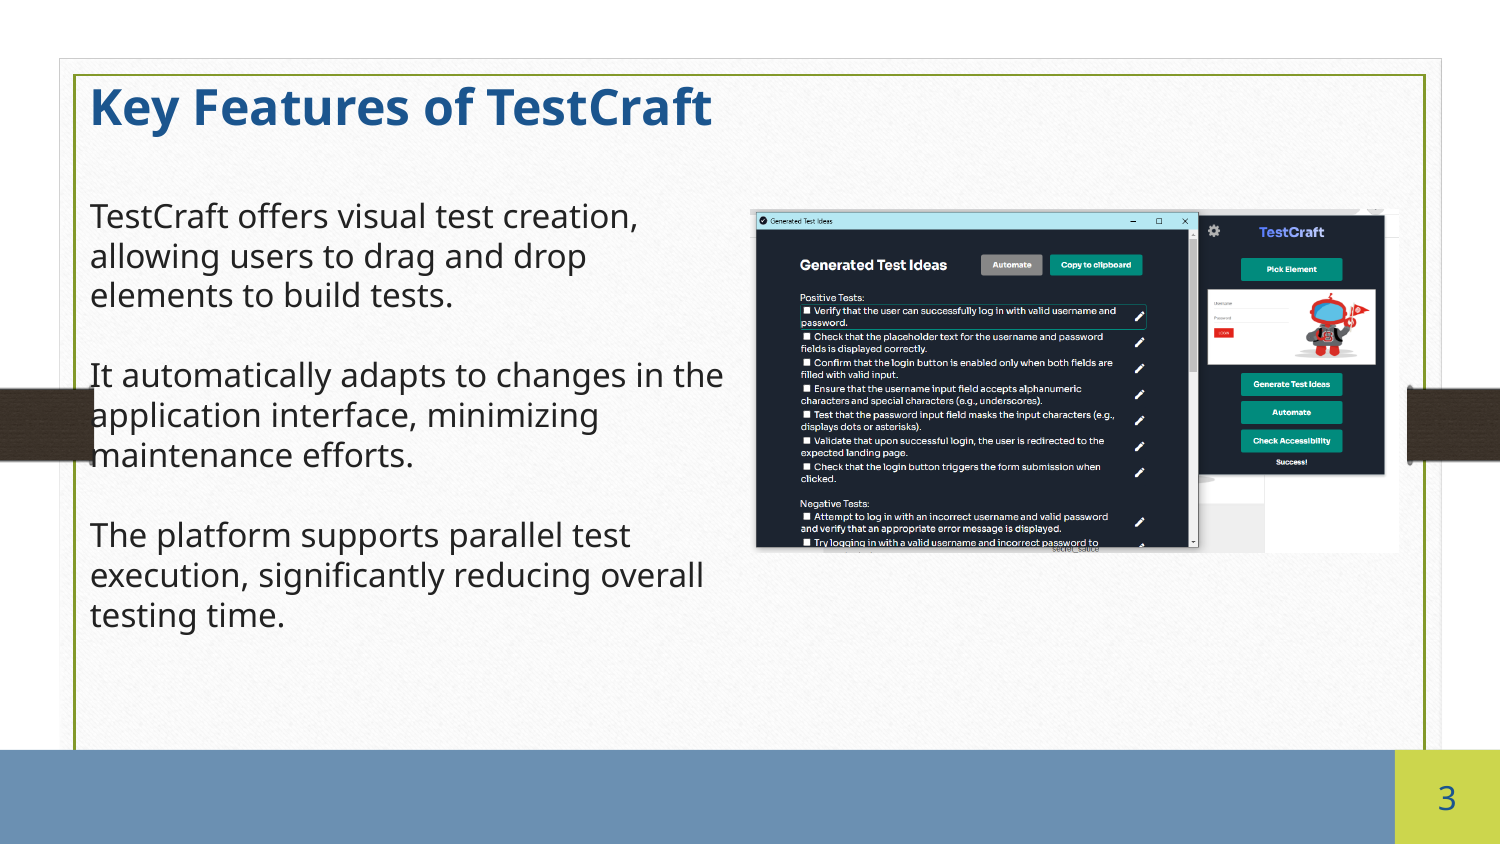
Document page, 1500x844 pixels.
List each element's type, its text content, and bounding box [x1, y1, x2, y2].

text_box [0, 749, 1394, 844]
text_box 3 [1394, 749, 1500, 844]
picture [0, 0, 1500, 749]
text_box Key Features of TestCraft [74, 37, 1425, 173]
text_box TestCraft offers visual test creation, allowing users to drag and drop elements to build tests. It automatically adapts to changes in the application interface, minimizing maintenance efforts. The platform supports parallel test execution, significantly reducing overall testing time. [74, 187, 750, 713]
